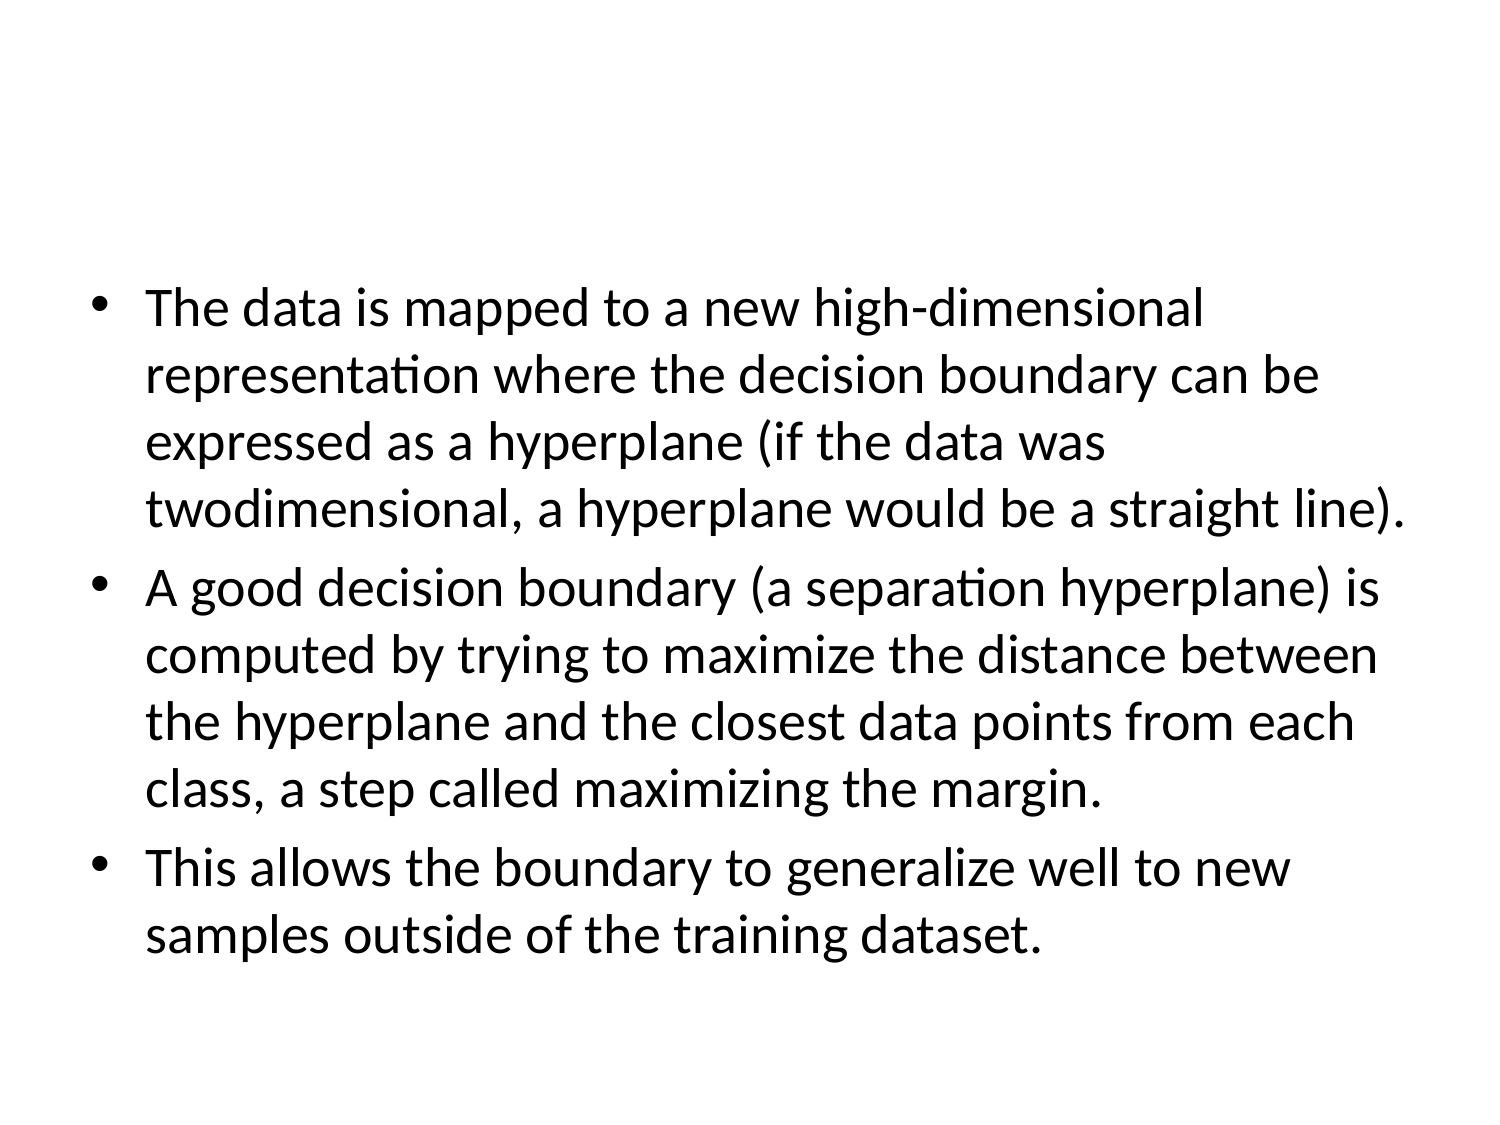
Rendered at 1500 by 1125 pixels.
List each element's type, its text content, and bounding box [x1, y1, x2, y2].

list The data is mapped to a new high-dimensional representation where the decision boundary can be expressed as a hyperplane (if the data was twodimensional, a hyperplane would be a straight line). A good decision boundary (a separation hyperplane) is computed by trying to maximize the distance between the hyperplane and the closest data points from each class, a step called maximizing the margin. This allows the boundary to generalize well to new samples outside of the training dataset. [75, 262, 1425, 1005]
